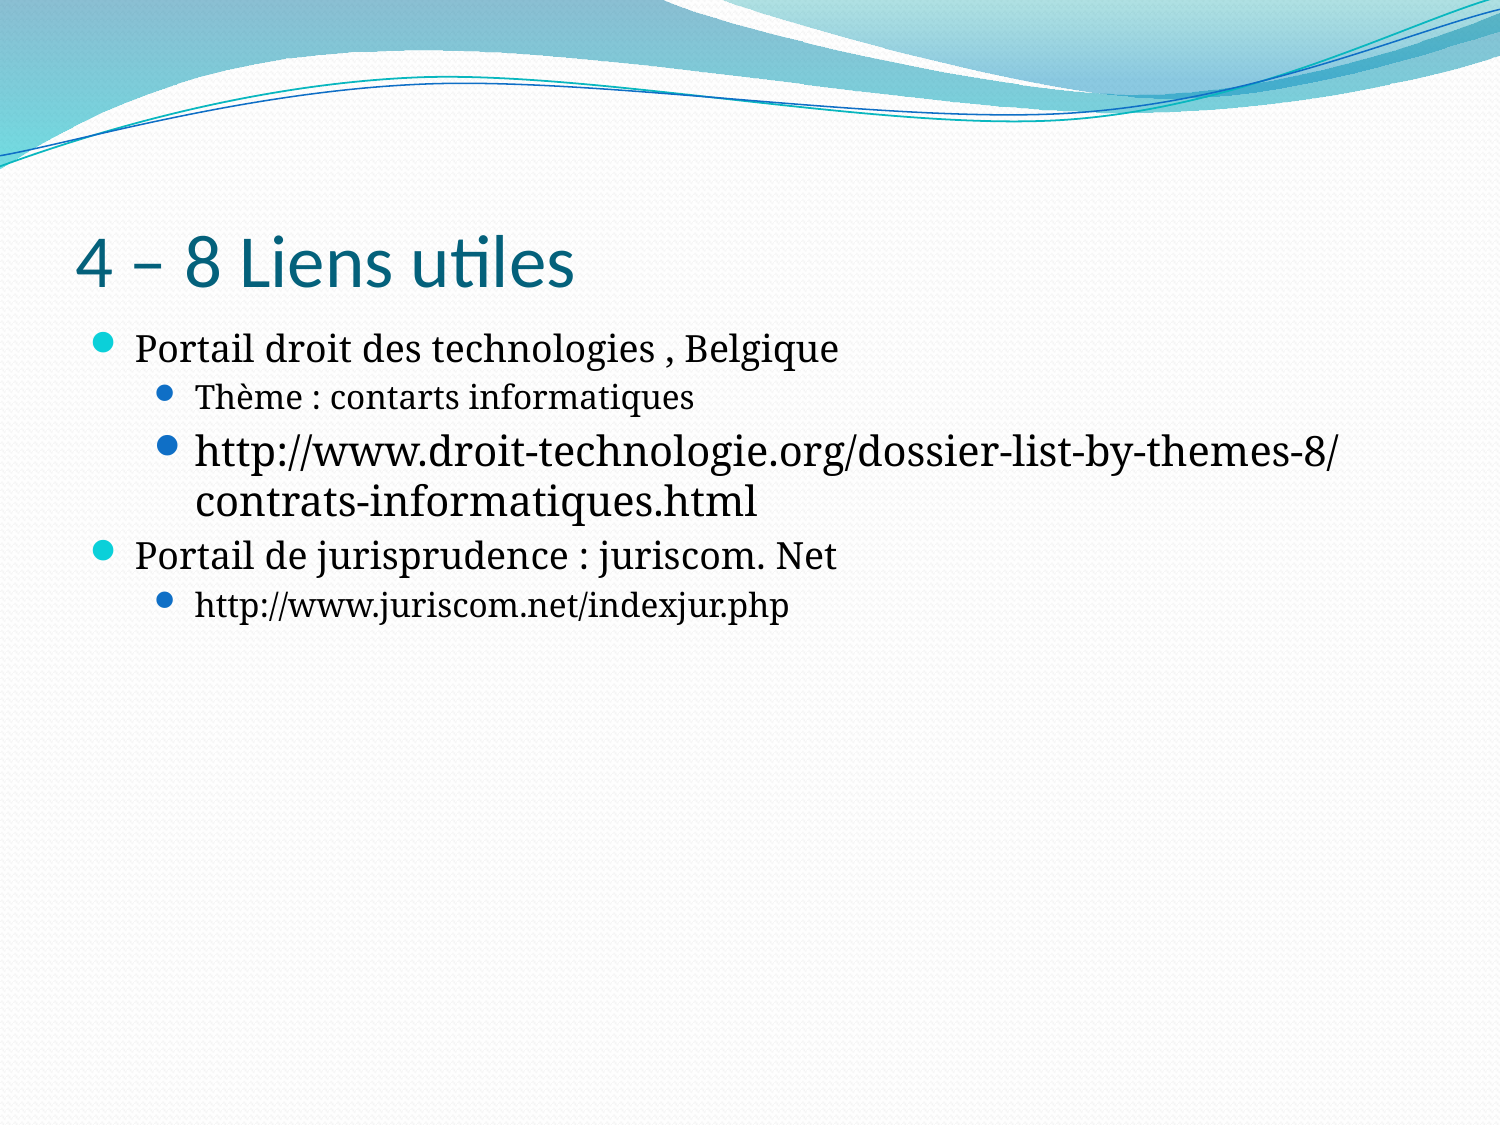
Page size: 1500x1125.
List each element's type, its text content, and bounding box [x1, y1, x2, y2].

title 4 – 8 Liens utiles [75, 115, 1425, 303]
list Portail droit des technologies , Belgique Thème : contarts informatiques http://www.droit-technologie.org/dossier-list-by-themes-8/contrats-informatiques.html Portail de jurisprudence : juriscom. Net http://www.juriscom.net/indexjur.php [75, 317, 1425, 1038]
